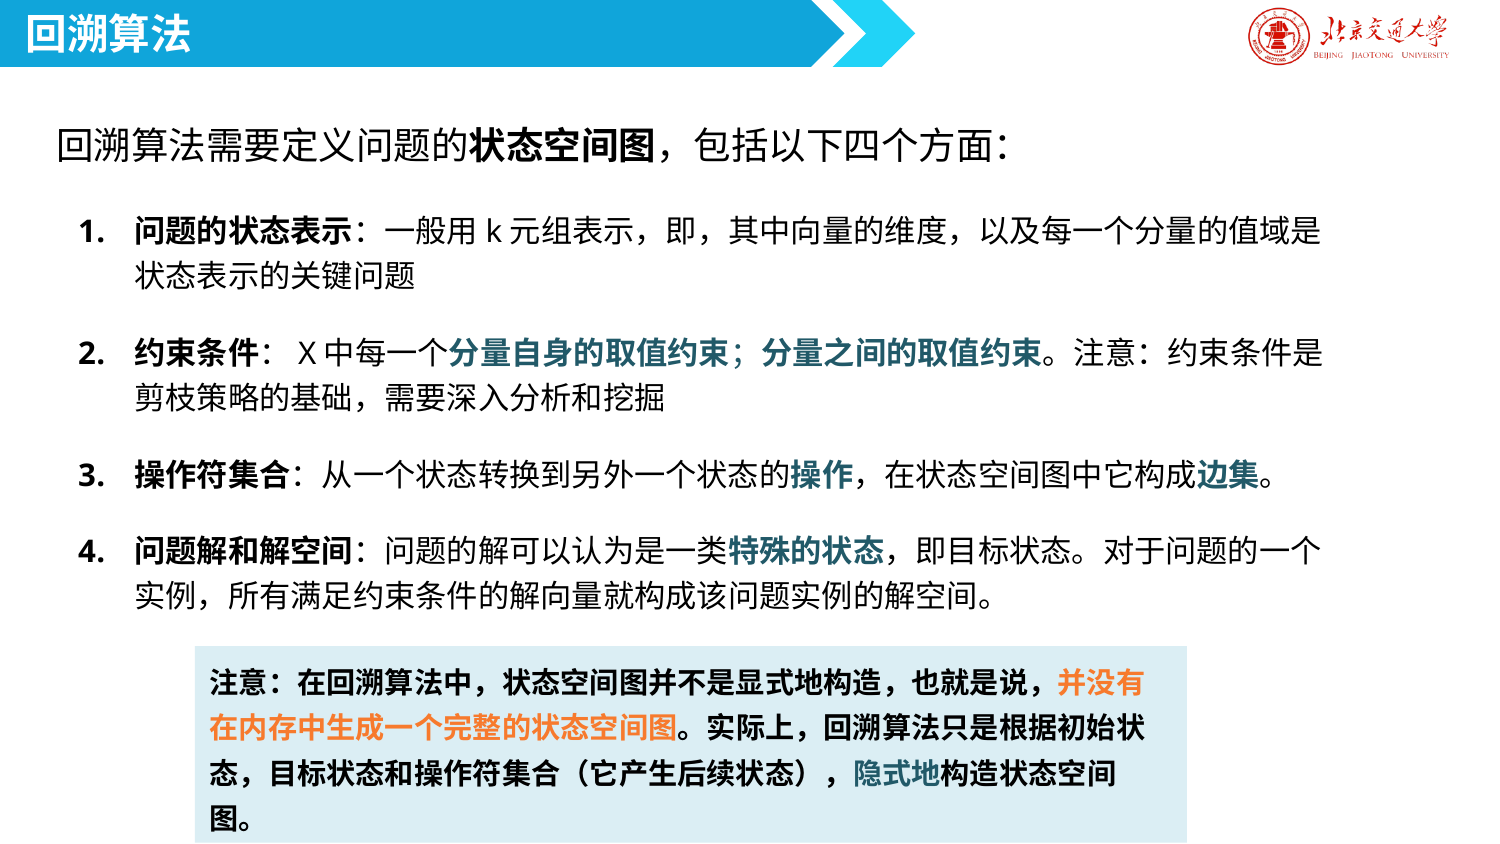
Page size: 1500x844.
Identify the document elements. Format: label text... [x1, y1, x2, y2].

text_box 回溯算法需要定义问题的状态空间图，包括以下四个方面： [41, 114, 1060, 175]
text_box 问题解和解空间：问题的解可以认为是一类特殊的状态，即目标状态。对于问题的一个实例，所有满足约束条件的解向量就构成该问题实例的解空间。 [63, 516, 1353, 621]
text_box 注意：在回溯算法中，状态空间图并不是显式地构造，也就是说，并没有在内存中生成一个完整的状态空间图。实际上，回溯算法只是根据初始状态，目标状态和操作符集合（它产生后续状态），隐式地构造状态空间图。 [194, 646, 1187, 843]
picture [1246, 5, 1454, 66]
text_box 约束条件：X中每一个分量自身的取值约束；分量之间的取值约束。注意：约束条件是剪枝策略的基础，需要深入分析和挖掘 [63, 318, 1353, 423]
title 回溯算法 [10, 0, 724, 156]
text_box 操作符集合：从一个状态转换到另外一个状态的操作，在状态空间图中它构成边集。 [63, 439, 1353, 500]
